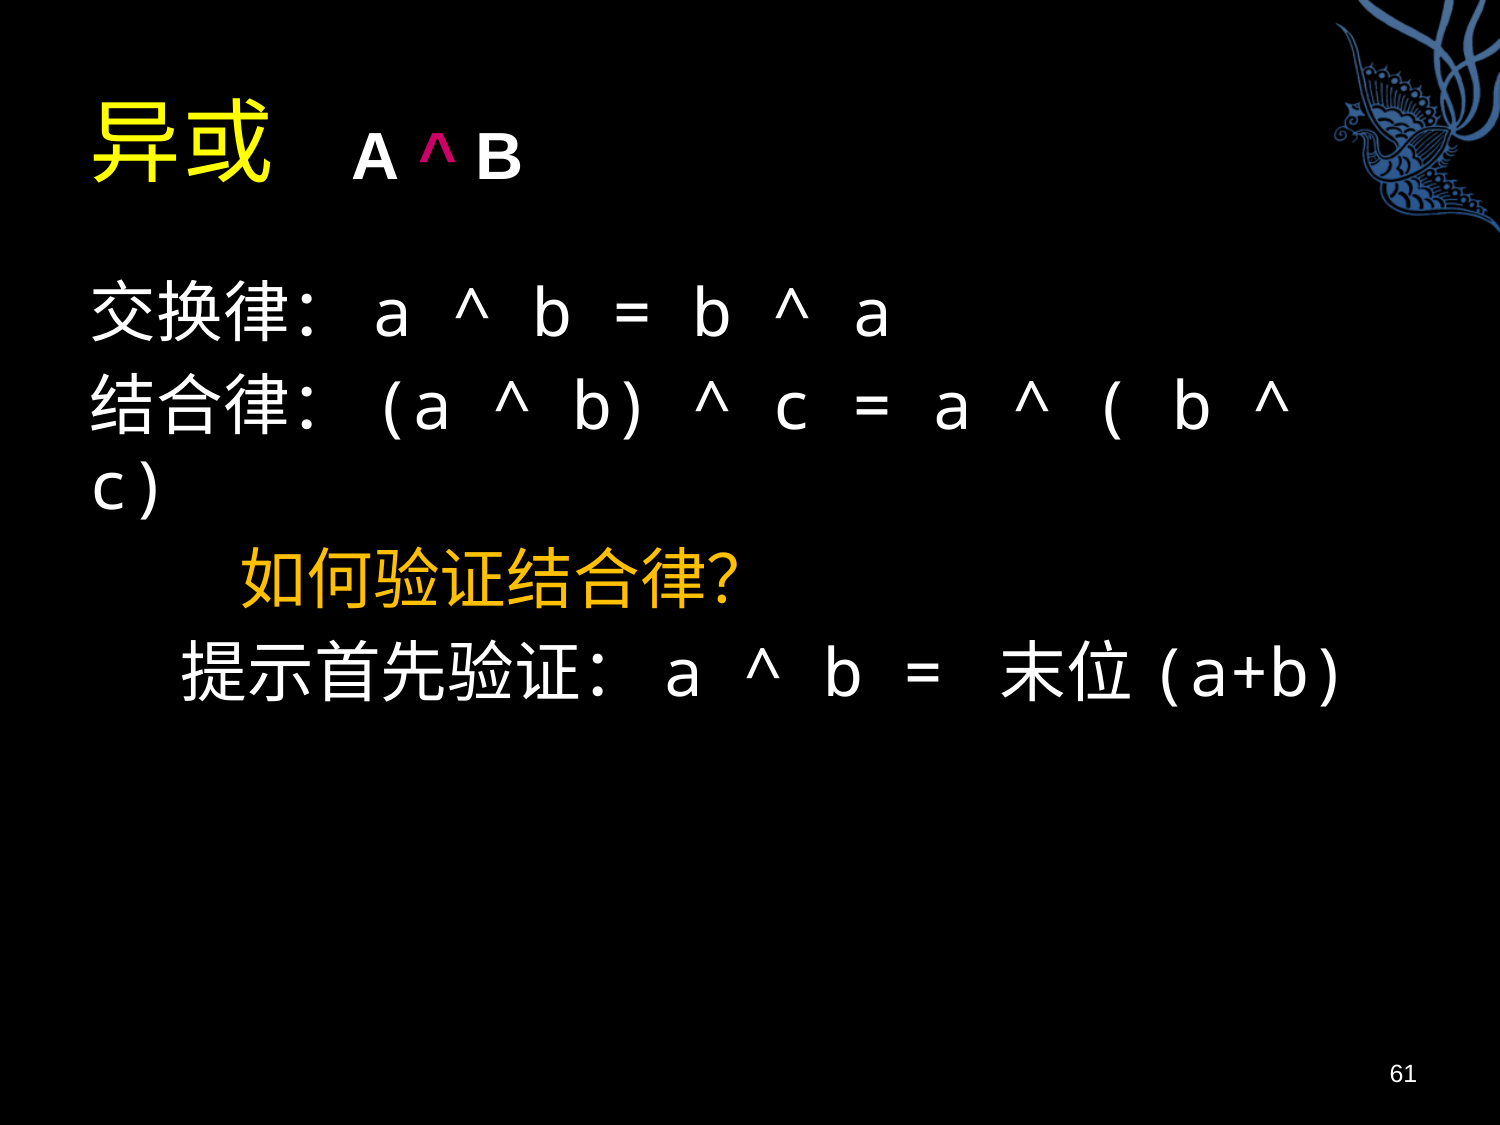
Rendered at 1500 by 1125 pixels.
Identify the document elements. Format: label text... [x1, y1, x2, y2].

title 异或 [75, 45, 1351, 233]
list 交换律：a ^ b = b ^ a 结合律：(a ^ b) ^ c = a ^ ( b ^ c) 如何验证结合律？ 提示首先验证：a ^ b = 末位(a+b) [75, 262, 1425, 1005]
slide_number 61 [1074, 1042, 1425, 1103]
text_box A ^ B [336, 105, 1140, 201]
